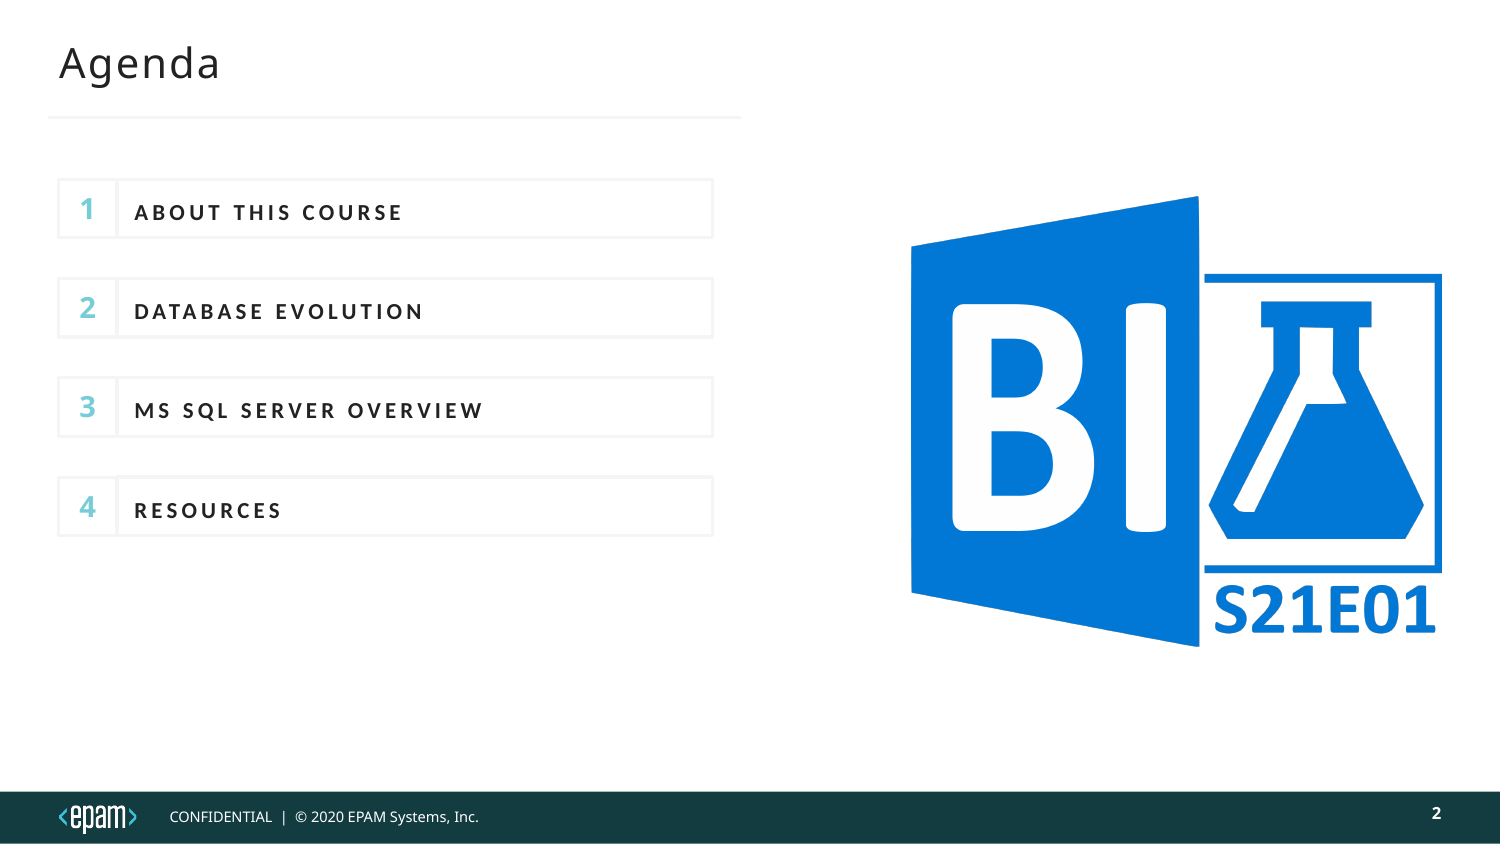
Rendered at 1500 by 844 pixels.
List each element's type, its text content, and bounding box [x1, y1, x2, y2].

list MS SQL Server overview [115, 376, 714, 438]
list Resources [115, 475, 714, 537]
list 3 [57, 376, 115, 438]
list 2 [57, 277, 115, 339]
list About this course [115, 178, 714, 239]
title Agenda [59, 37, 1442, 87]
list Database evolution [115, 277, 714, 339]
list 1 [57, 178, 115, 239]
list 4 [57, 476, 115, 537]
picture [911, 196, 1442, 647]
slide_number 2 [1216, 791, 1442, 844]
